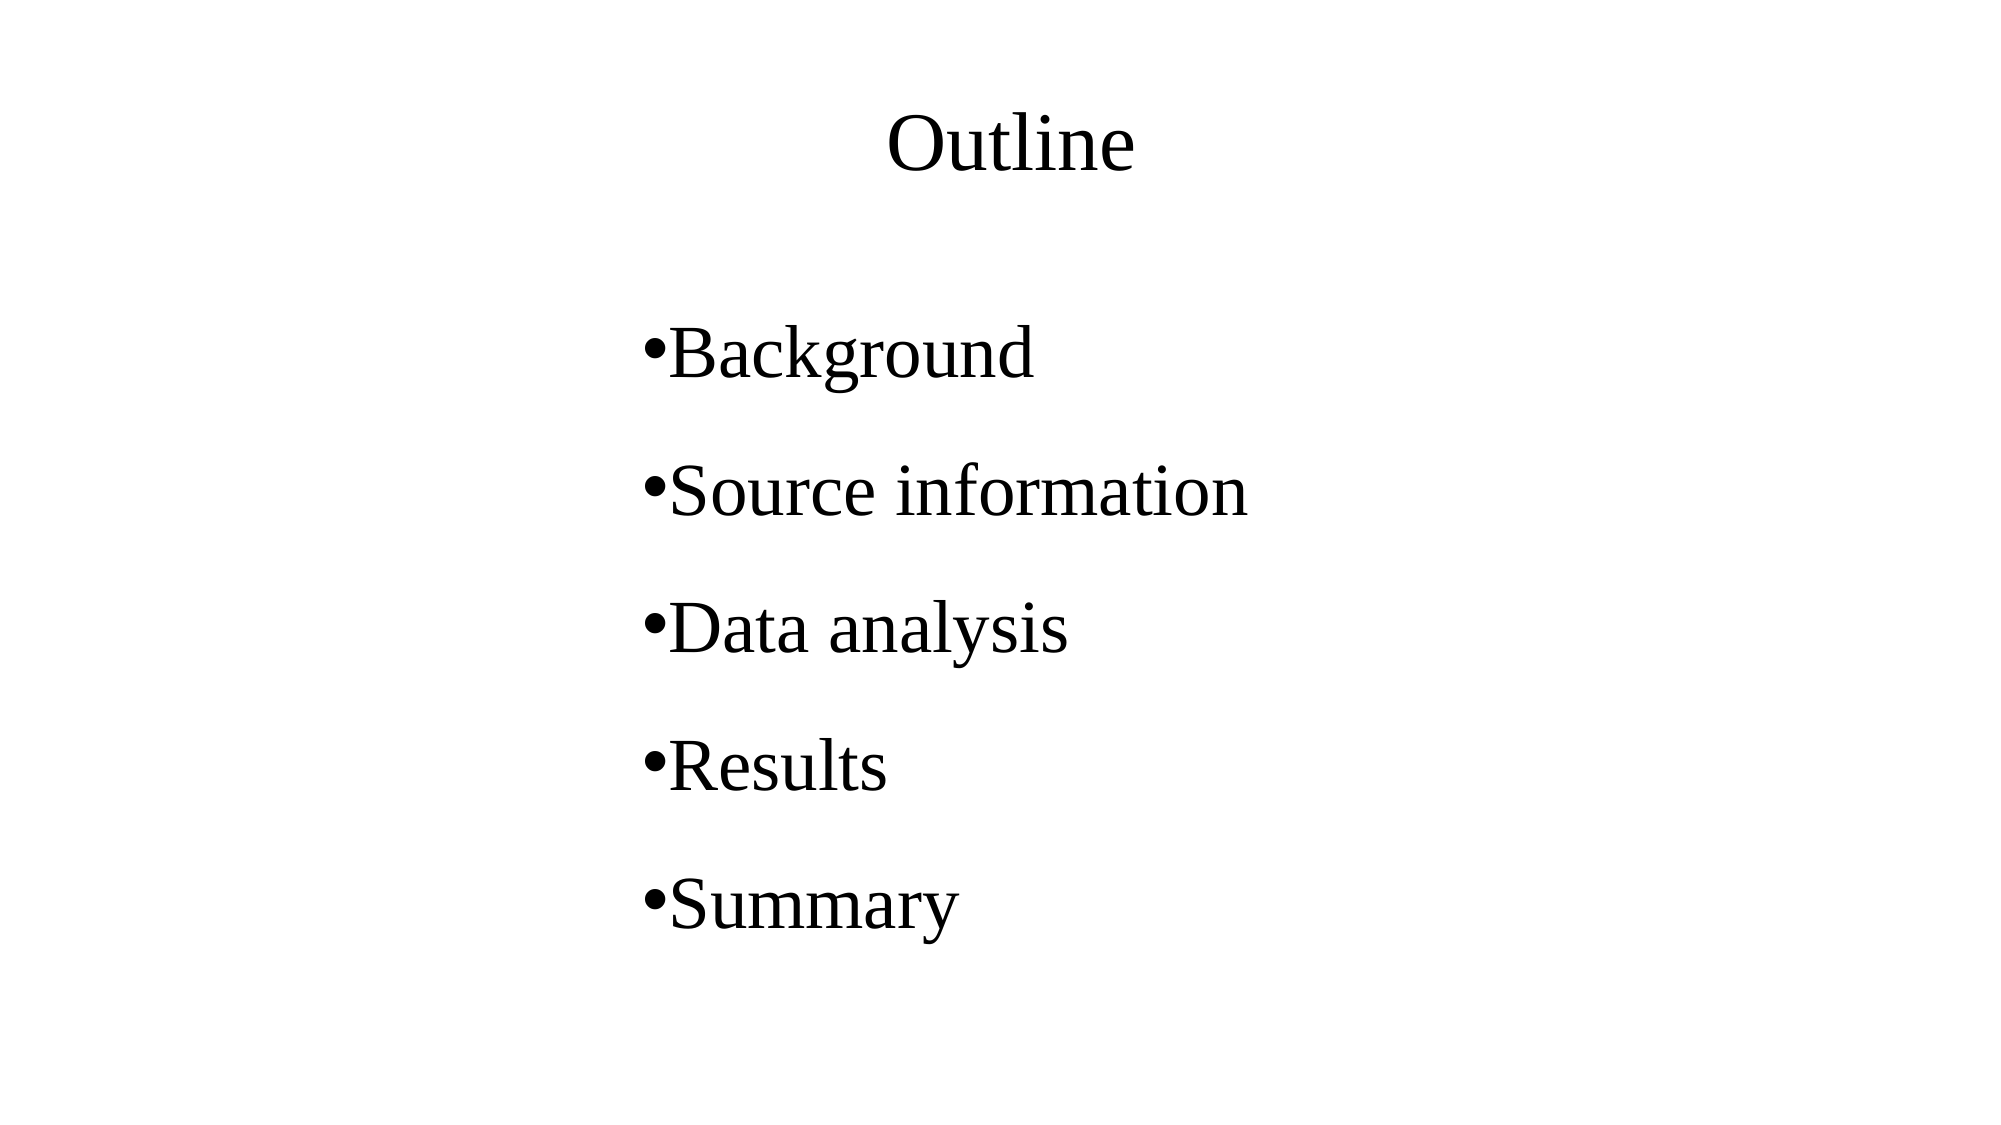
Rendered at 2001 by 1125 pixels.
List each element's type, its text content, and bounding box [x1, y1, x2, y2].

list Background Source information Data analysis Results Summary [589, 267, 1400, 1035]
text_box Outline [736, 90, 1287, 197]
